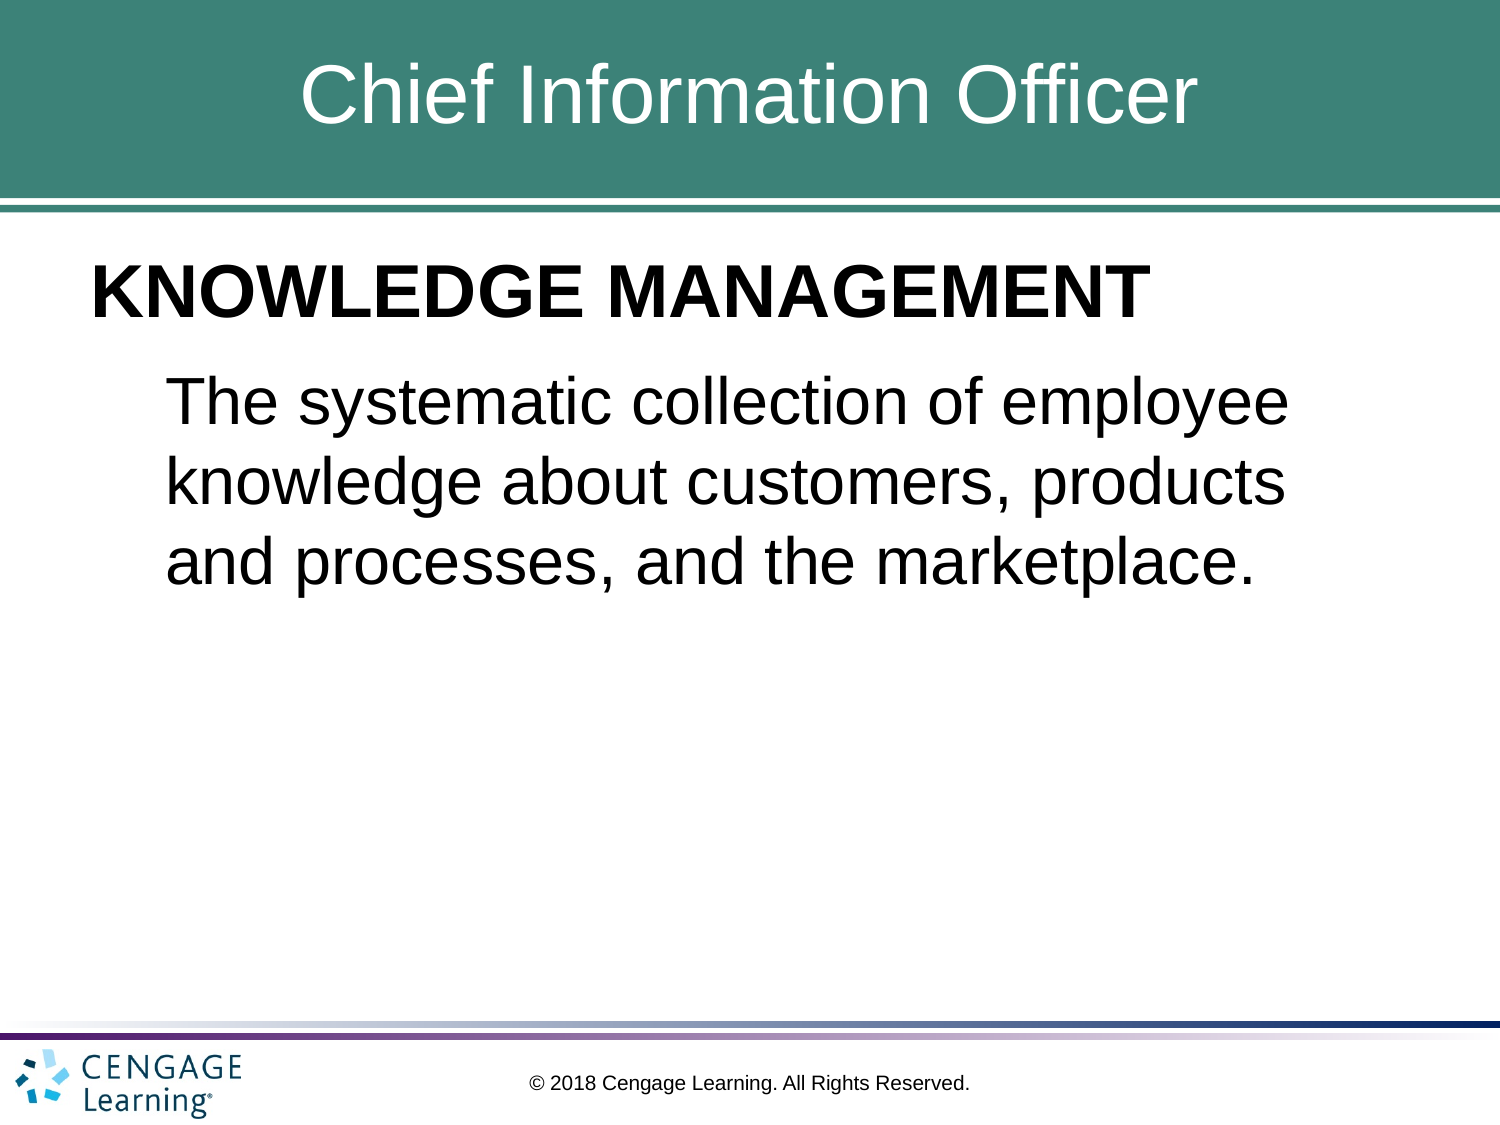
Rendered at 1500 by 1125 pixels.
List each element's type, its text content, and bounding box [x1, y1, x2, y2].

title Chief Information Officer [37, 0, 1463, 181]
picture [15, 1049, 241, 1119]
list KNOWLEDGE MANAGEMENT The systematic collection of employee knowledge about customers, products and processes, and the marketplace. [74, 234, 1426, 1001]
